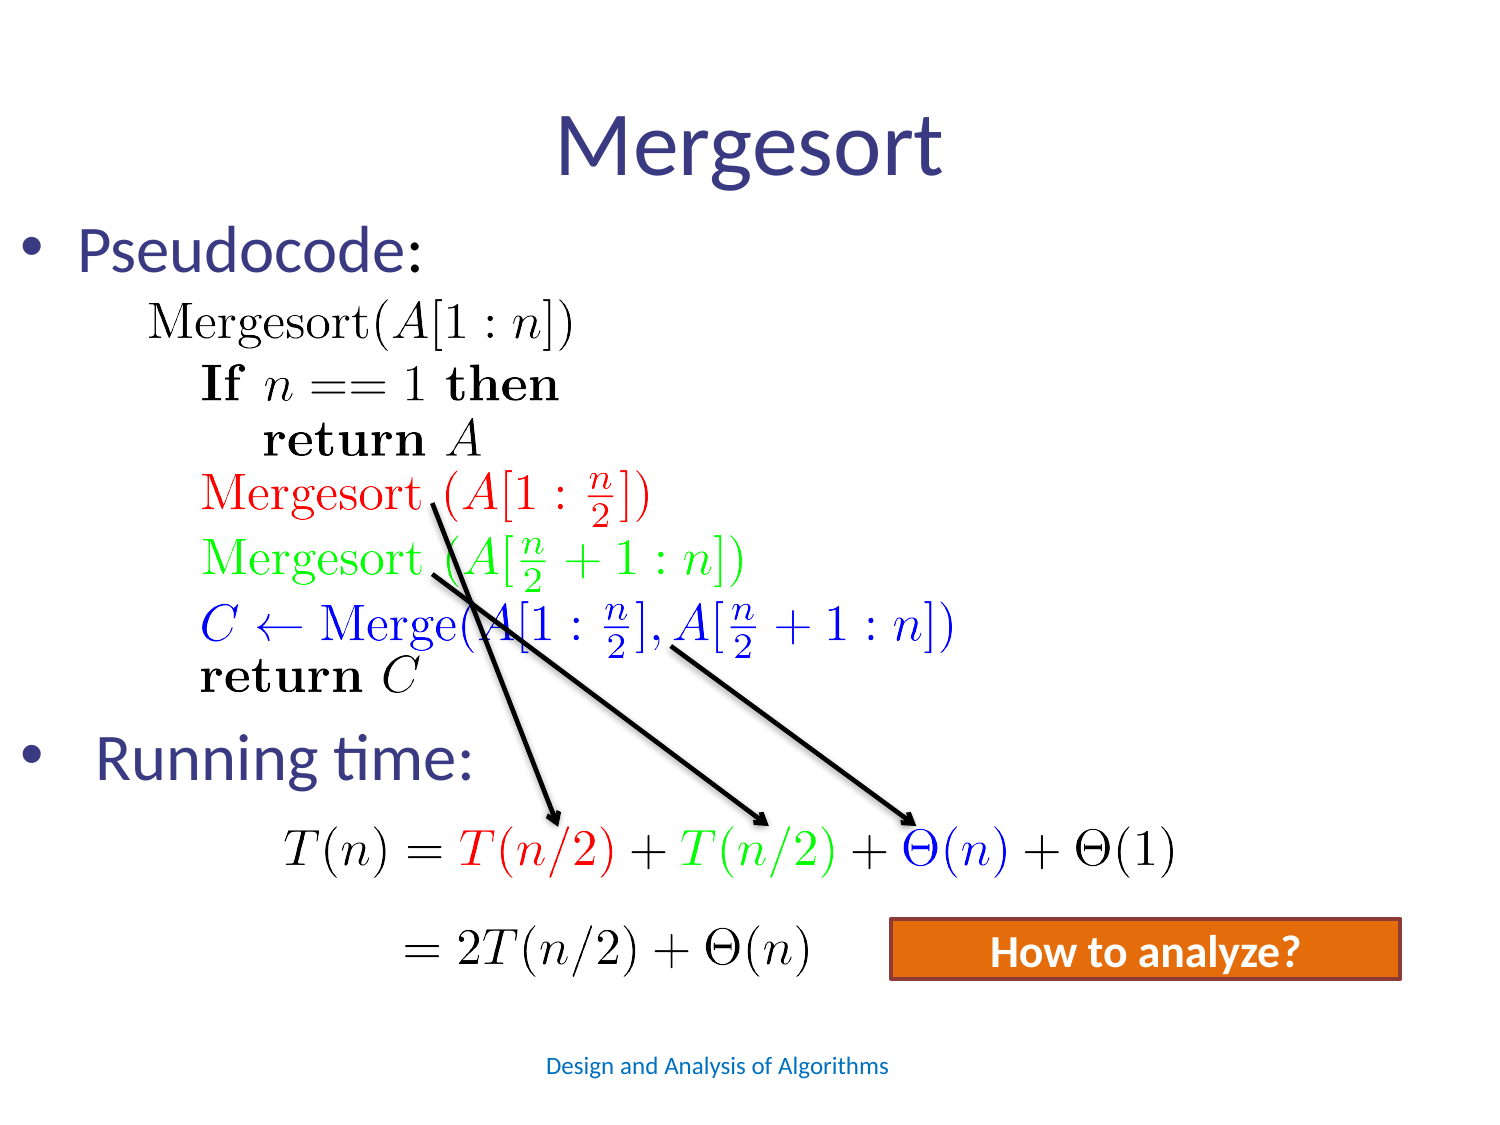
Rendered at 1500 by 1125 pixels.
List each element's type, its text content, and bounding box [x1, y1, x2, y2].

text_box How to analyze? [975, 914, 1500, 985]
title Mergesort [75, 45, 1425, 198]
list Pseudocode: [5, 198, 1430, 676]
picture [264, 418, 481, 456]
picture [203, 535, 432, 592]
picture [770, 601, 952, 658]
picture [201, 601, 432, 694]
footer Design and Analysis of Algorithms [480, 1034, 956, 1095]
text_box [889, 917, 975, 981]
picture [405, 924, 808, 977]
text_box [432, 502, 559, 572]
picture [148, 299, 571, 352]
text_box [670, 645, 917, 827]
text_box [432, 573, 770, 827]
text_box Running time: [5, 706, 425, 801]
picture [284, 825, 1173, 878]
picture [201, 363, 559, 401]
picture [559, 535, 742, 573]
picture [202, 470, 648, 527]
